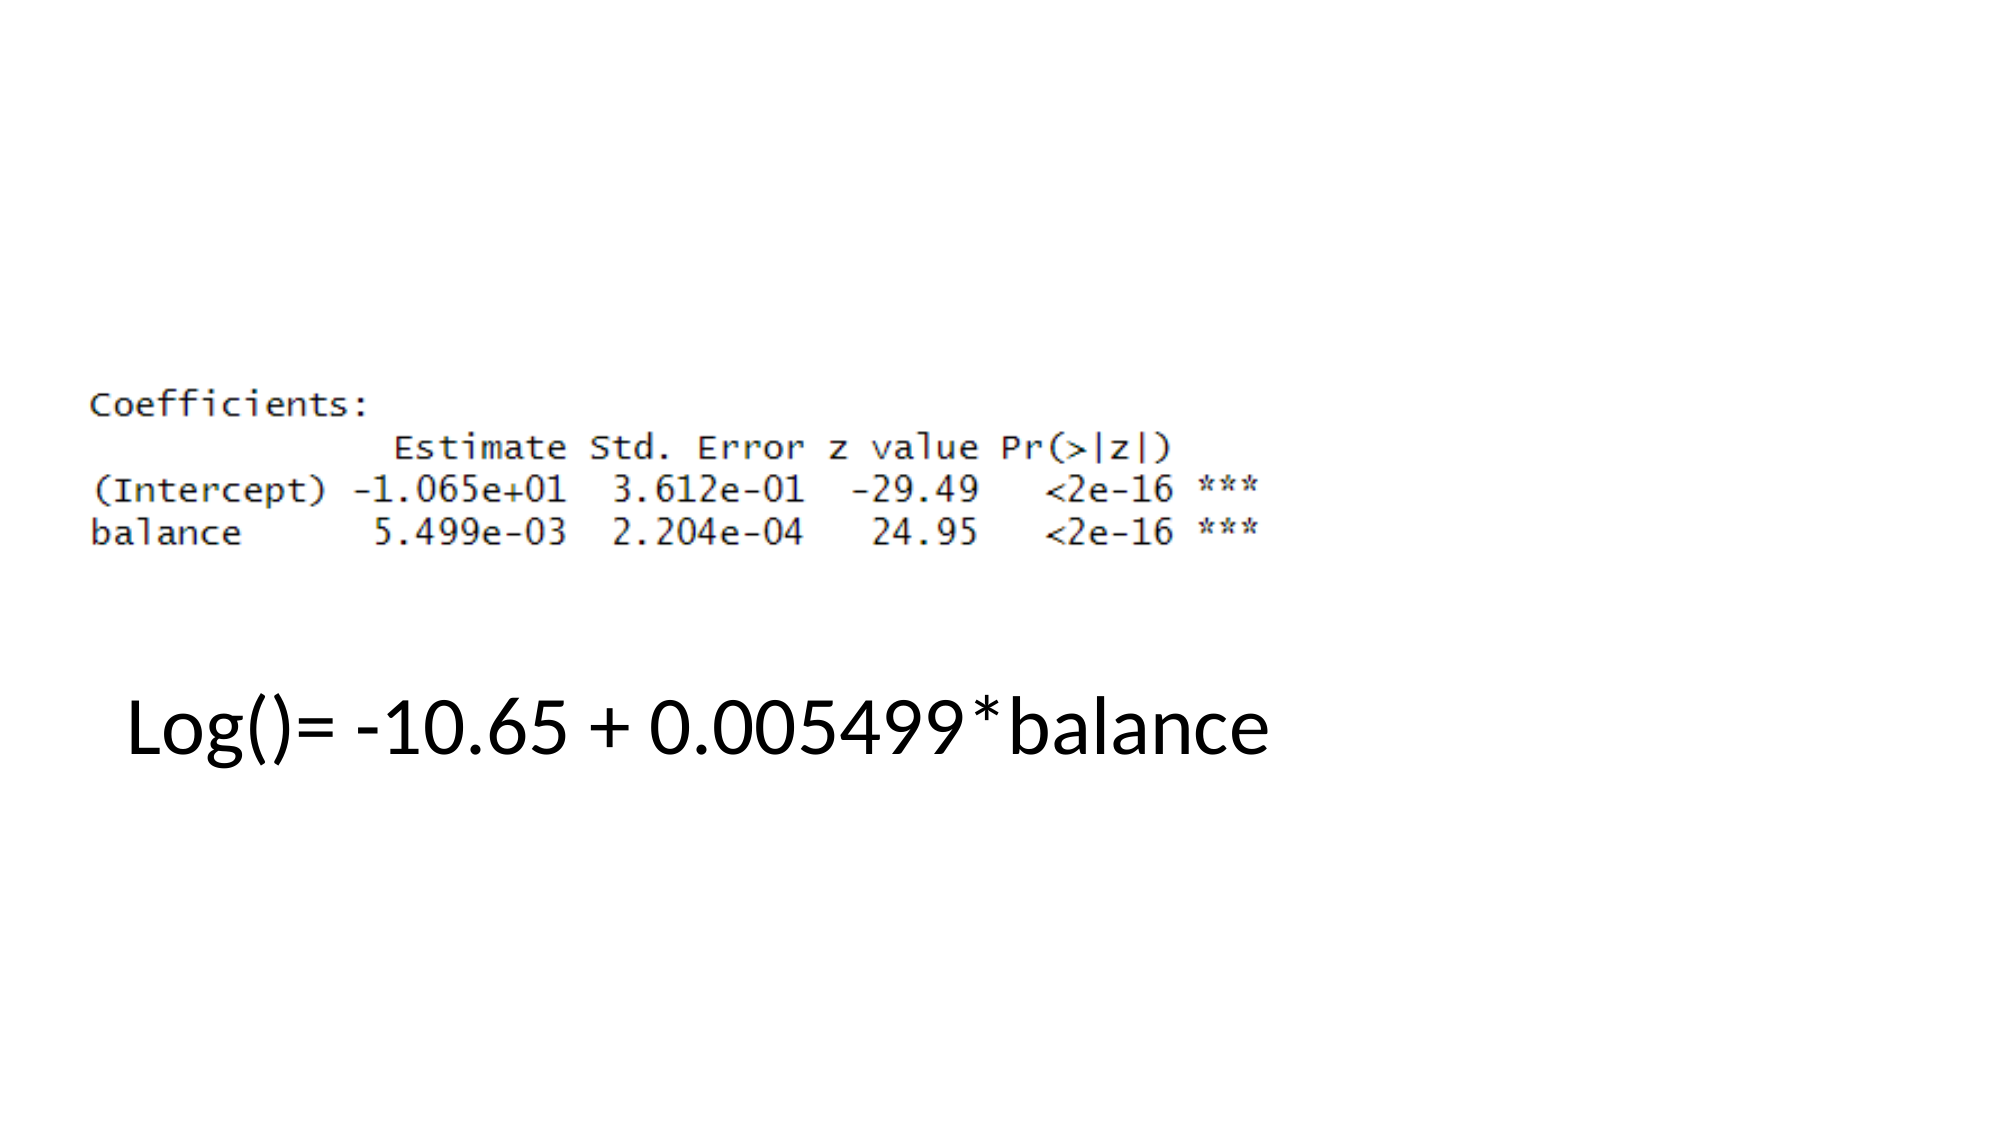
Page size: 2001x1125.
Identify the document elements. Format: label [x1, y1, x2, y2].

picture [87, 349, 1312, 570]
